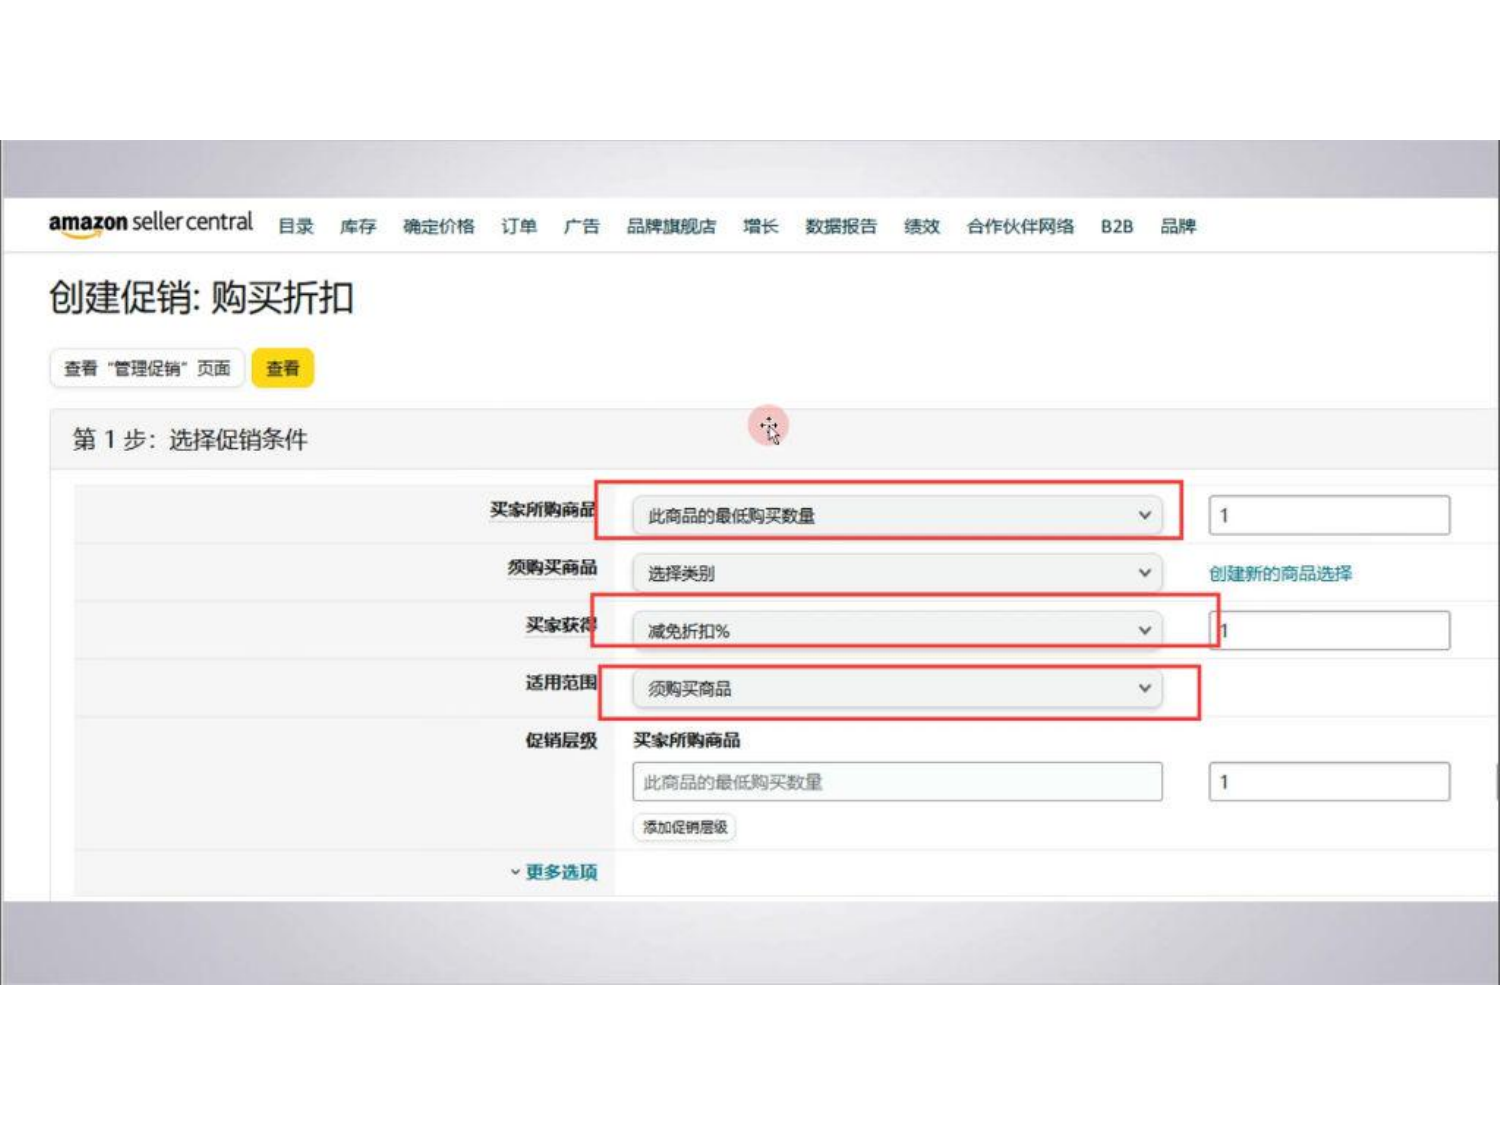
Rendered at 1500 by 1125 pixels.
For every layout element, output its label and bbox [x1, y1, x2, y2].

picture [0, 140, 1500, 985]
